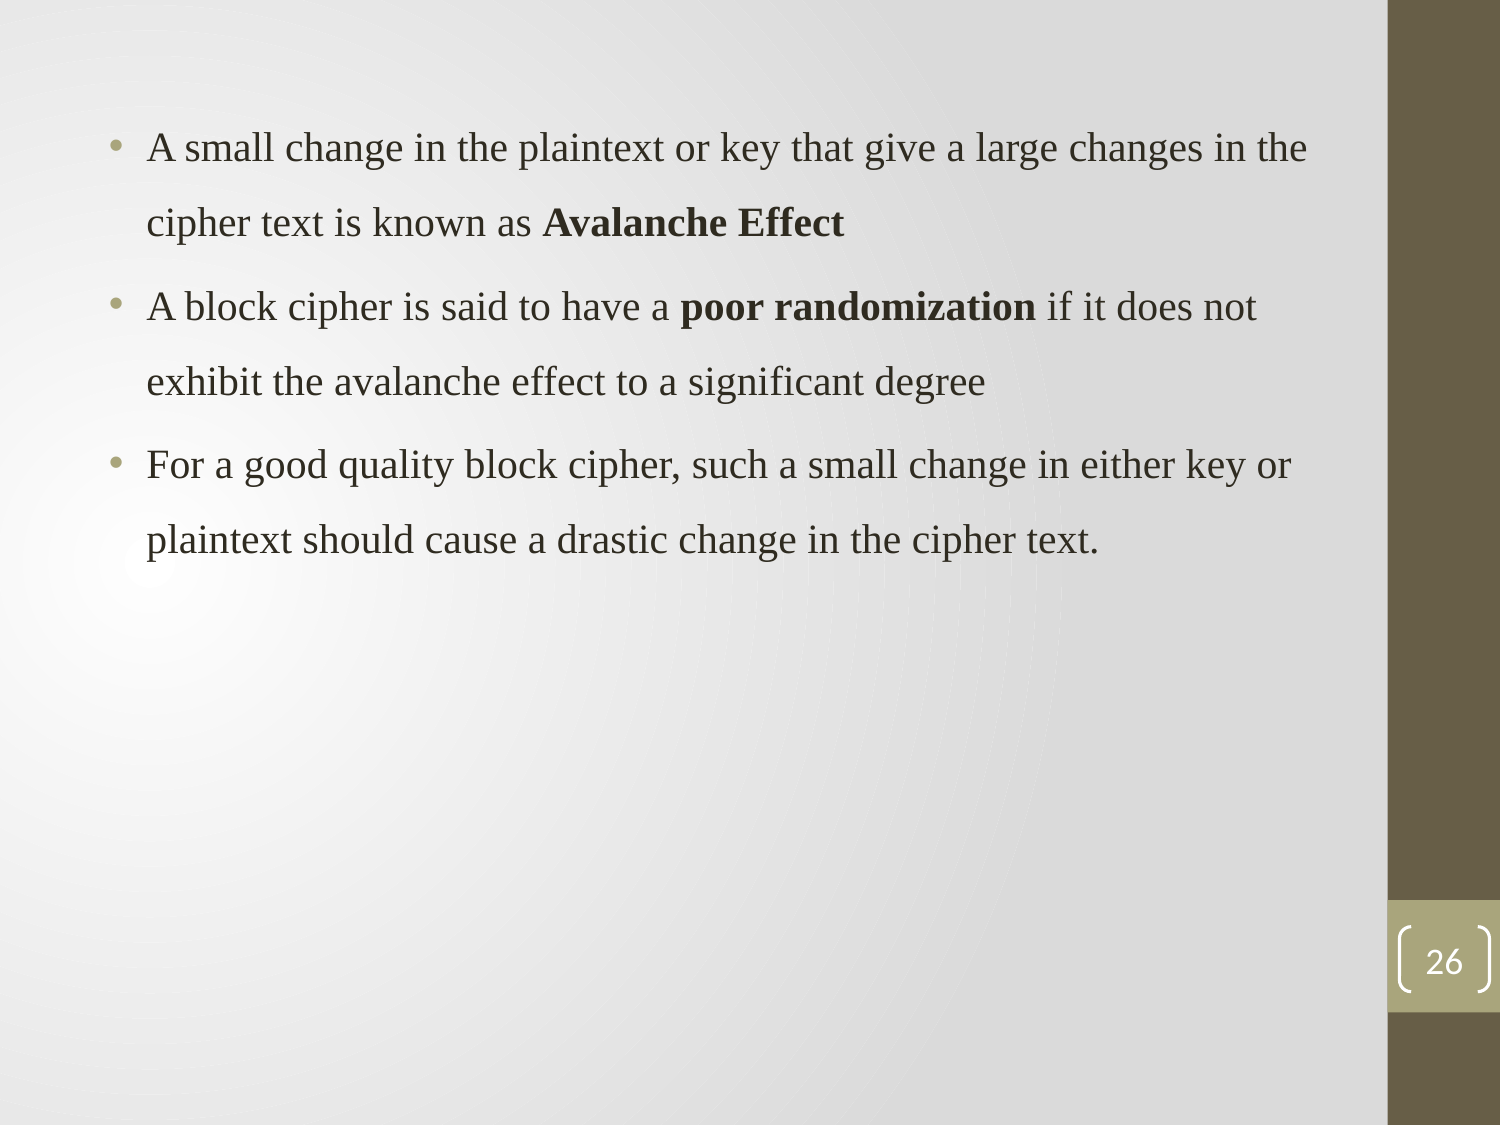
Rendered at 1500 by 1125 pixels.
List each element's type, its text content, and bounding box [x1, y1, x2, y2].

slide_number 26 [1397, 925, 1492, 994]
list A small change in the plaintext or key that give a large changes in the cipher text is known as Avalanche Effect A block cipher is said to have a poor randomization if it does not exhibit the avalanche effect to a significant degree For a good quality block cipher, such a small change in either key or plaintext should cause a drastic change in the cipher text. [75, 87, 1325, 1050]
